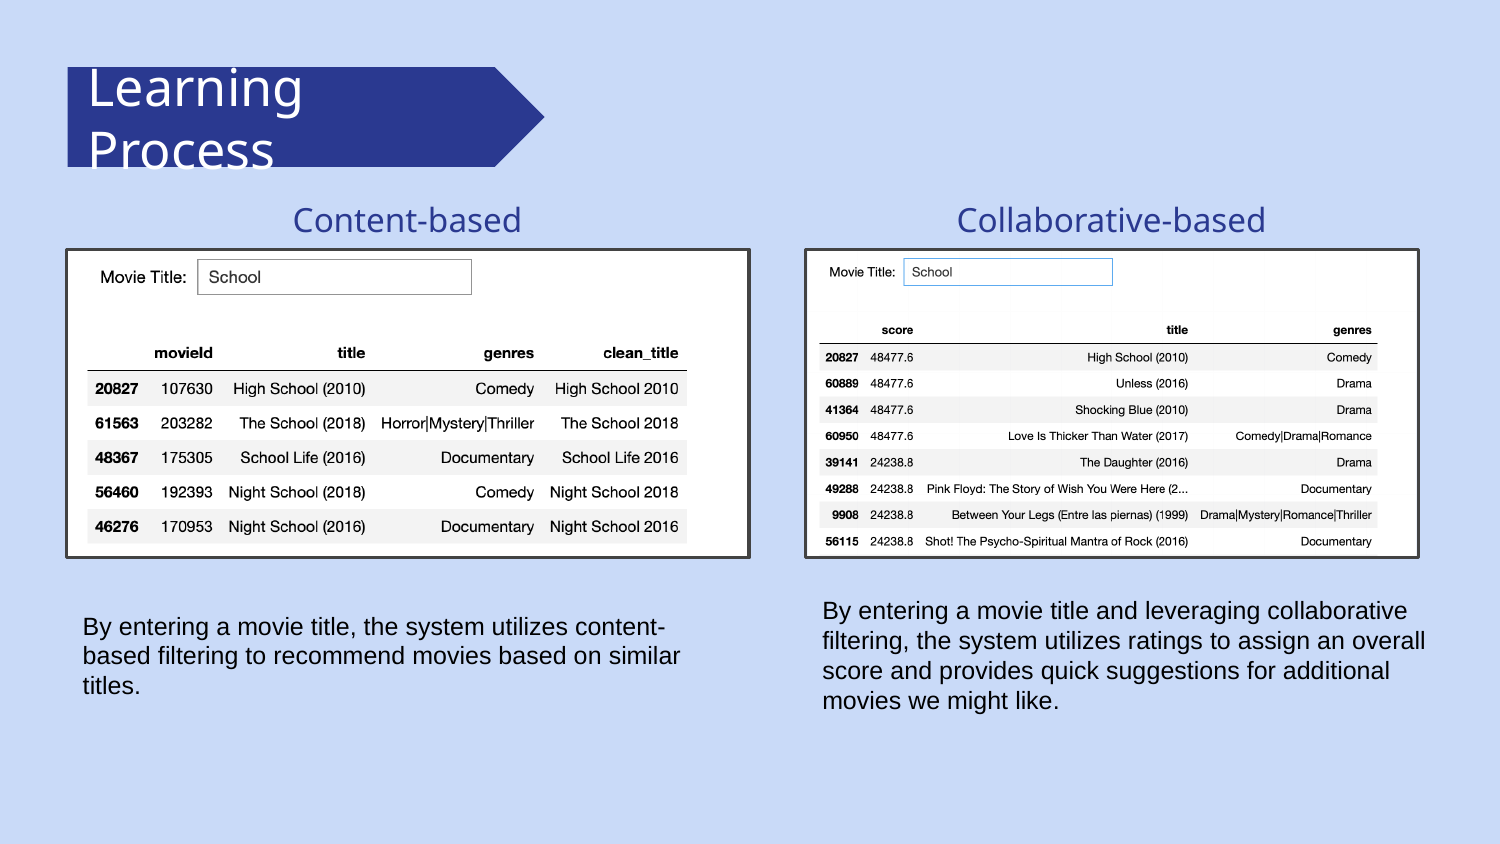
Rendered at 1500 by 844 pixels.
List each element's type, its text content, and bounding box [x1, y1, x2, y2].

title Collaborative-based [935, 184, 1288, 234]
title Content-based [231, 184, 584, 234]
picture [806, 250, 1417, 557]
text_box By entering a movie title and leveraging collaborative filtering, the system utilizes ratings to assign an overall score and provides quick suggestions for additional movies we might like. [807, 579, 1469, 730]
list BONUS [27, 58, 452, 134]
text_box By entering a movie title, the system utilizes content-based filtering to recommend movies based on similar titles. [67, 594, 748, 715]
text_box Learning Process [67, 67, 545, 167]
picture [67, 250, 748, 557]
